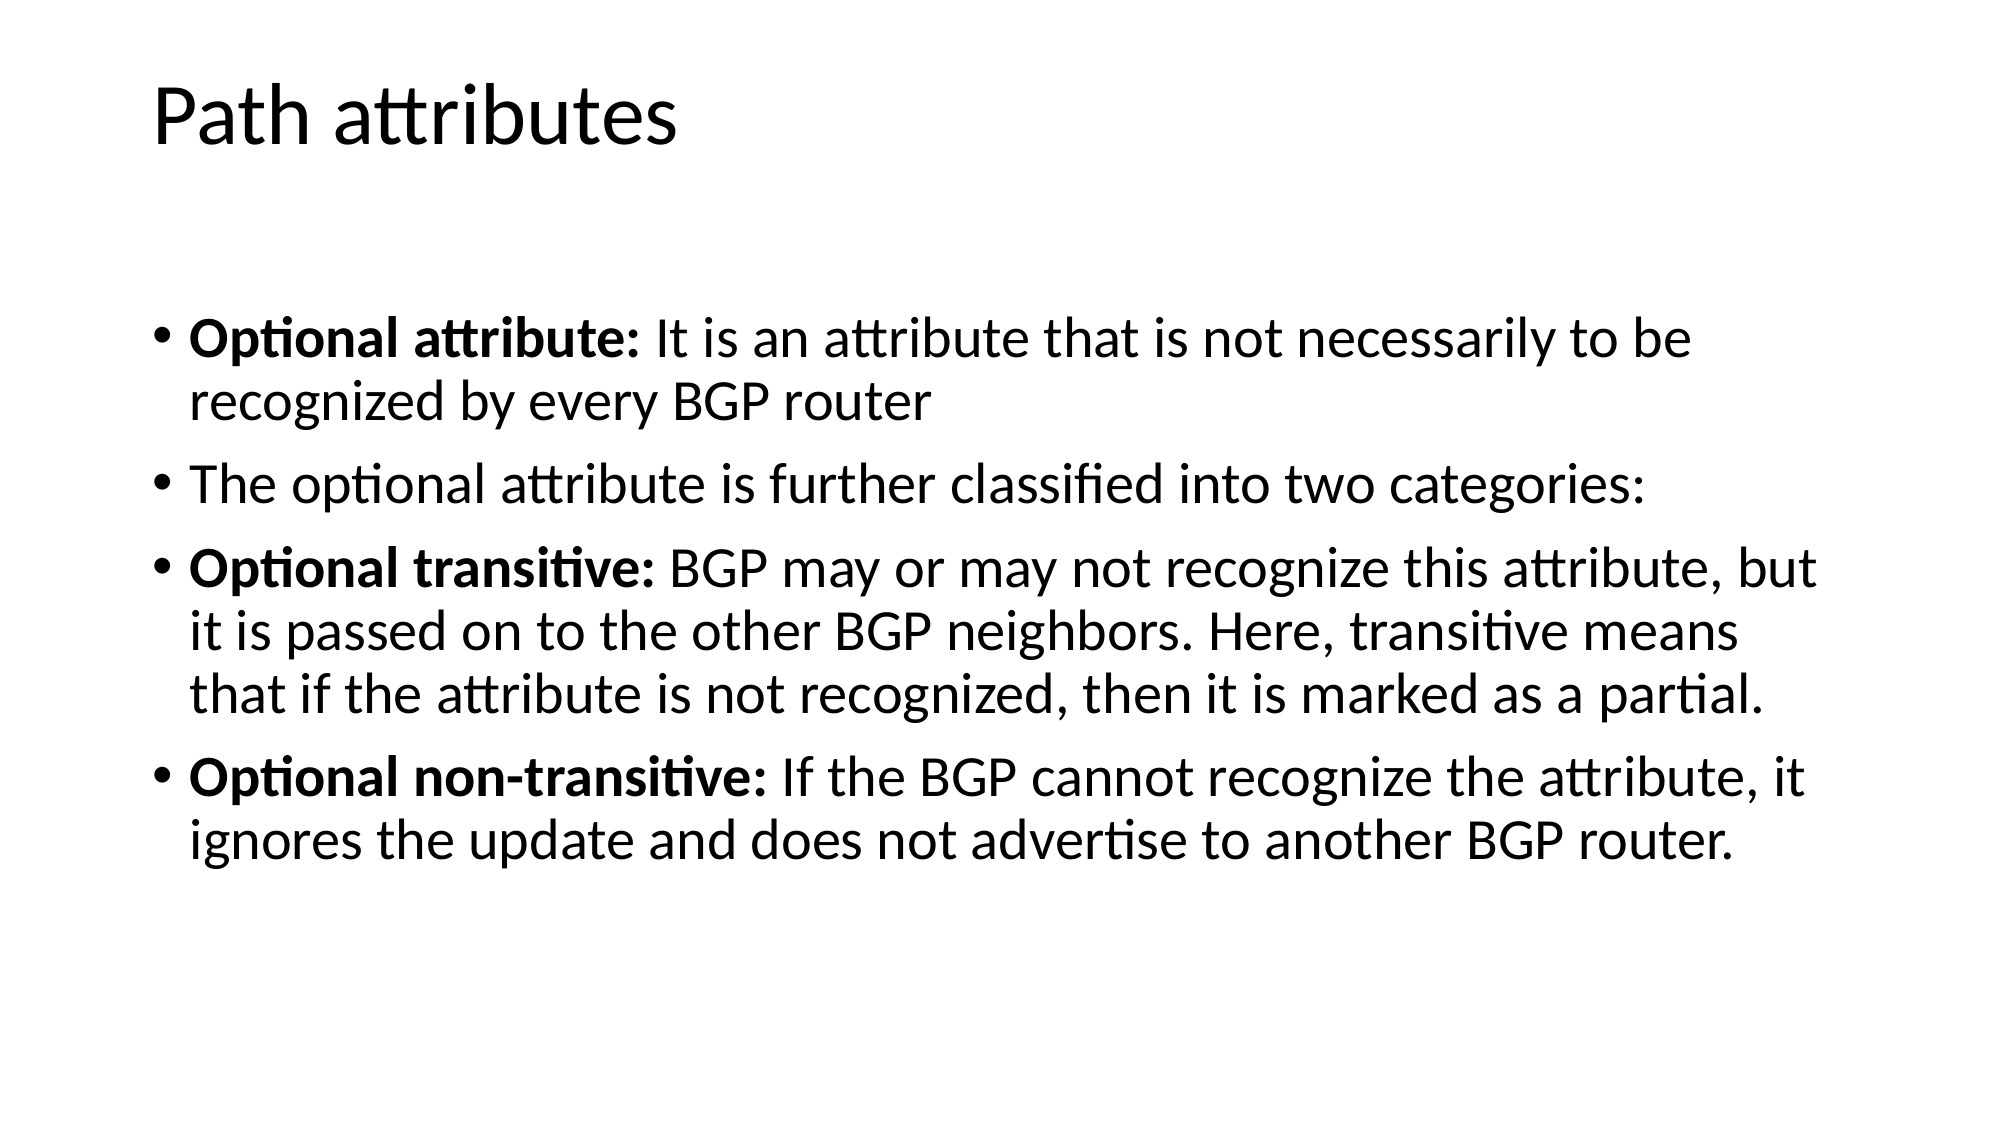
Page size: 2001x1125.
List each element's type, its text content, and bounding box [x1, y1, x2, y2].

title Path attributes [137, 59, 1863, 278]
list Optional attribute: It is an attribute that is not necessarily to be recognized by every BGP router The optional attribute is further classified into two categories: Optional transitive: BGP may or may not recognize this attribute, but it is passed on to the other BGP neighbors. Here, transitive means that if the attribute is not recognized, then it is marked as a partial. Optional non-transitive: If the BGP cannot recognize the attribute, it ignores the update and does not advertise to another BGP router. [137, 299, 1863, 1014]
